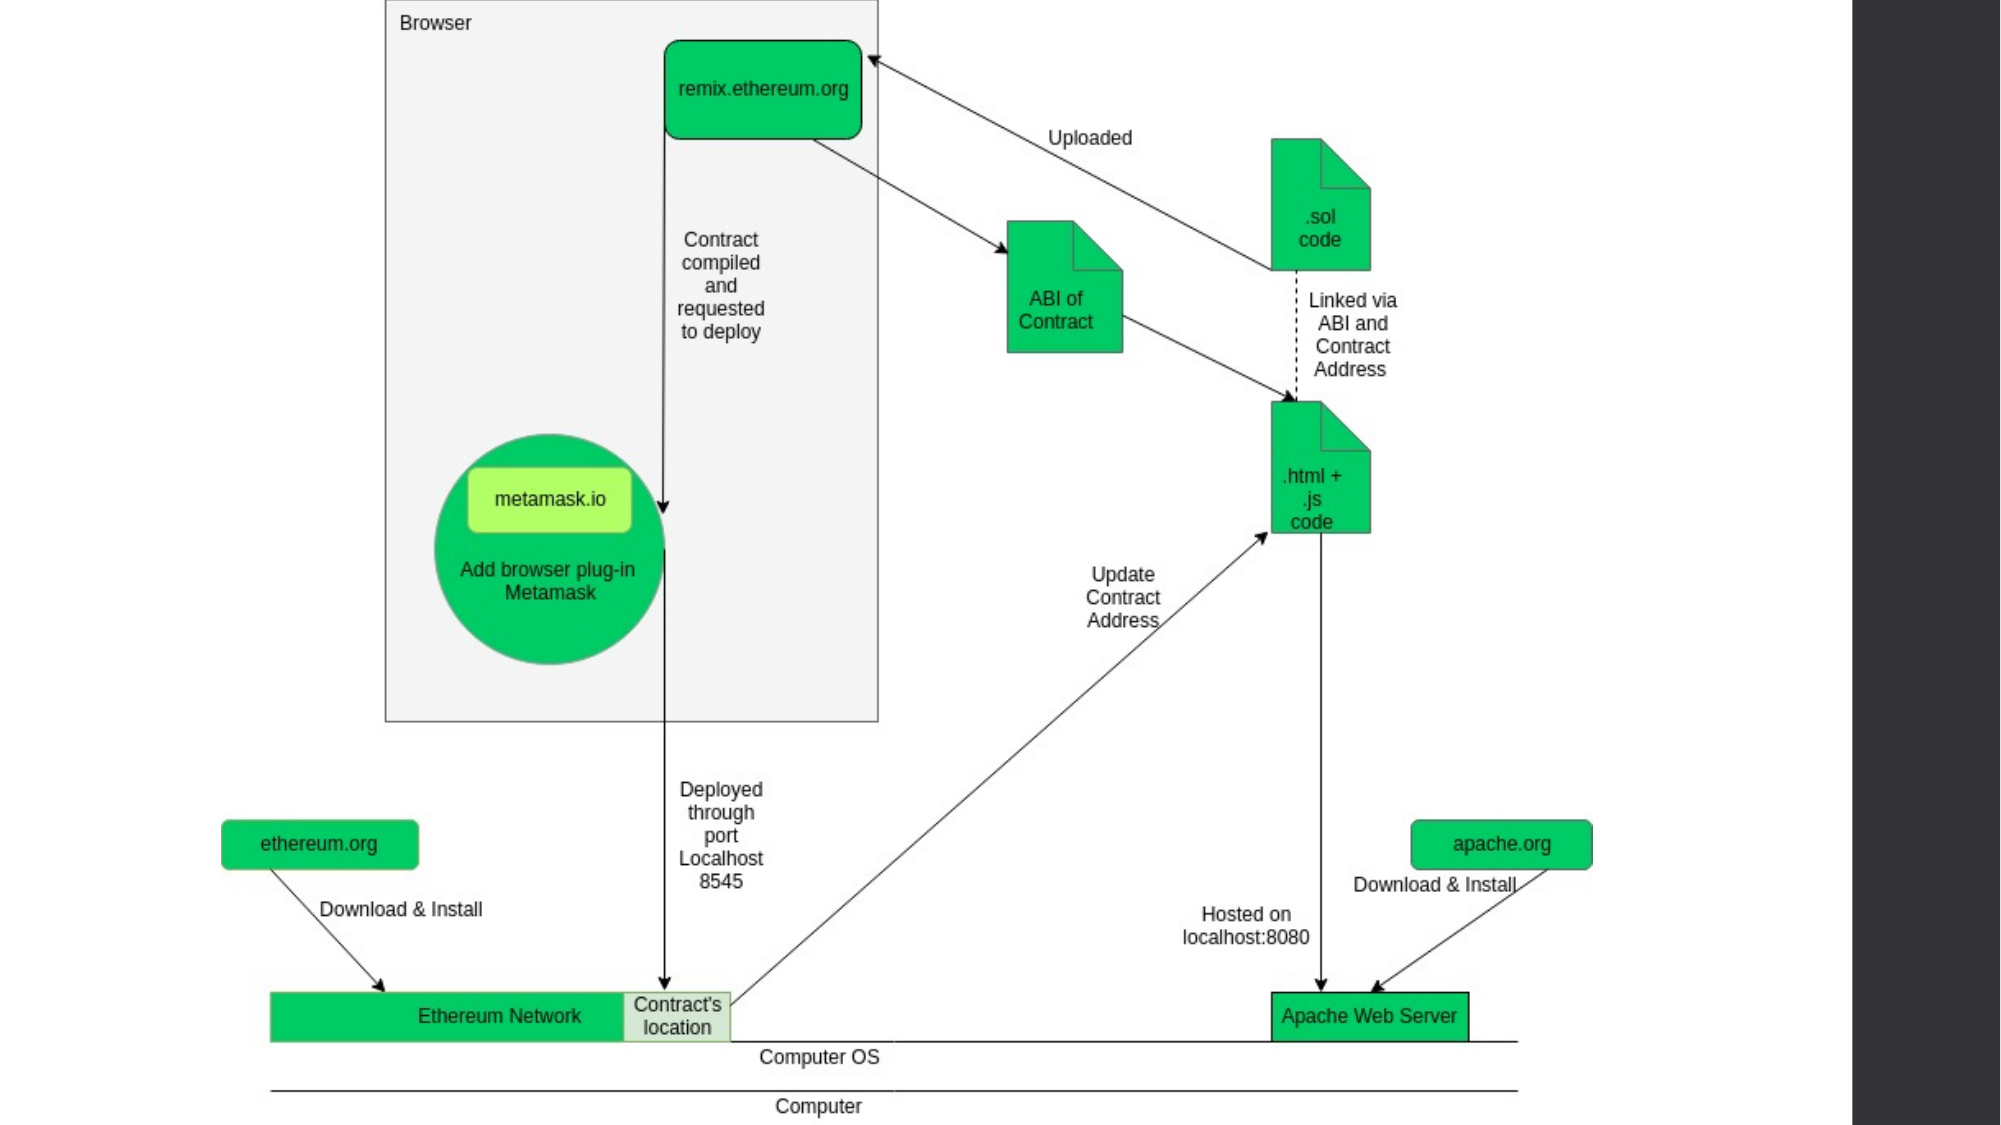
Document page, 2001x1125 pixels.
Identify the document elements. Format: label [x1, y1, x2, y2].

picture [221, 0, 1593, 1125]
